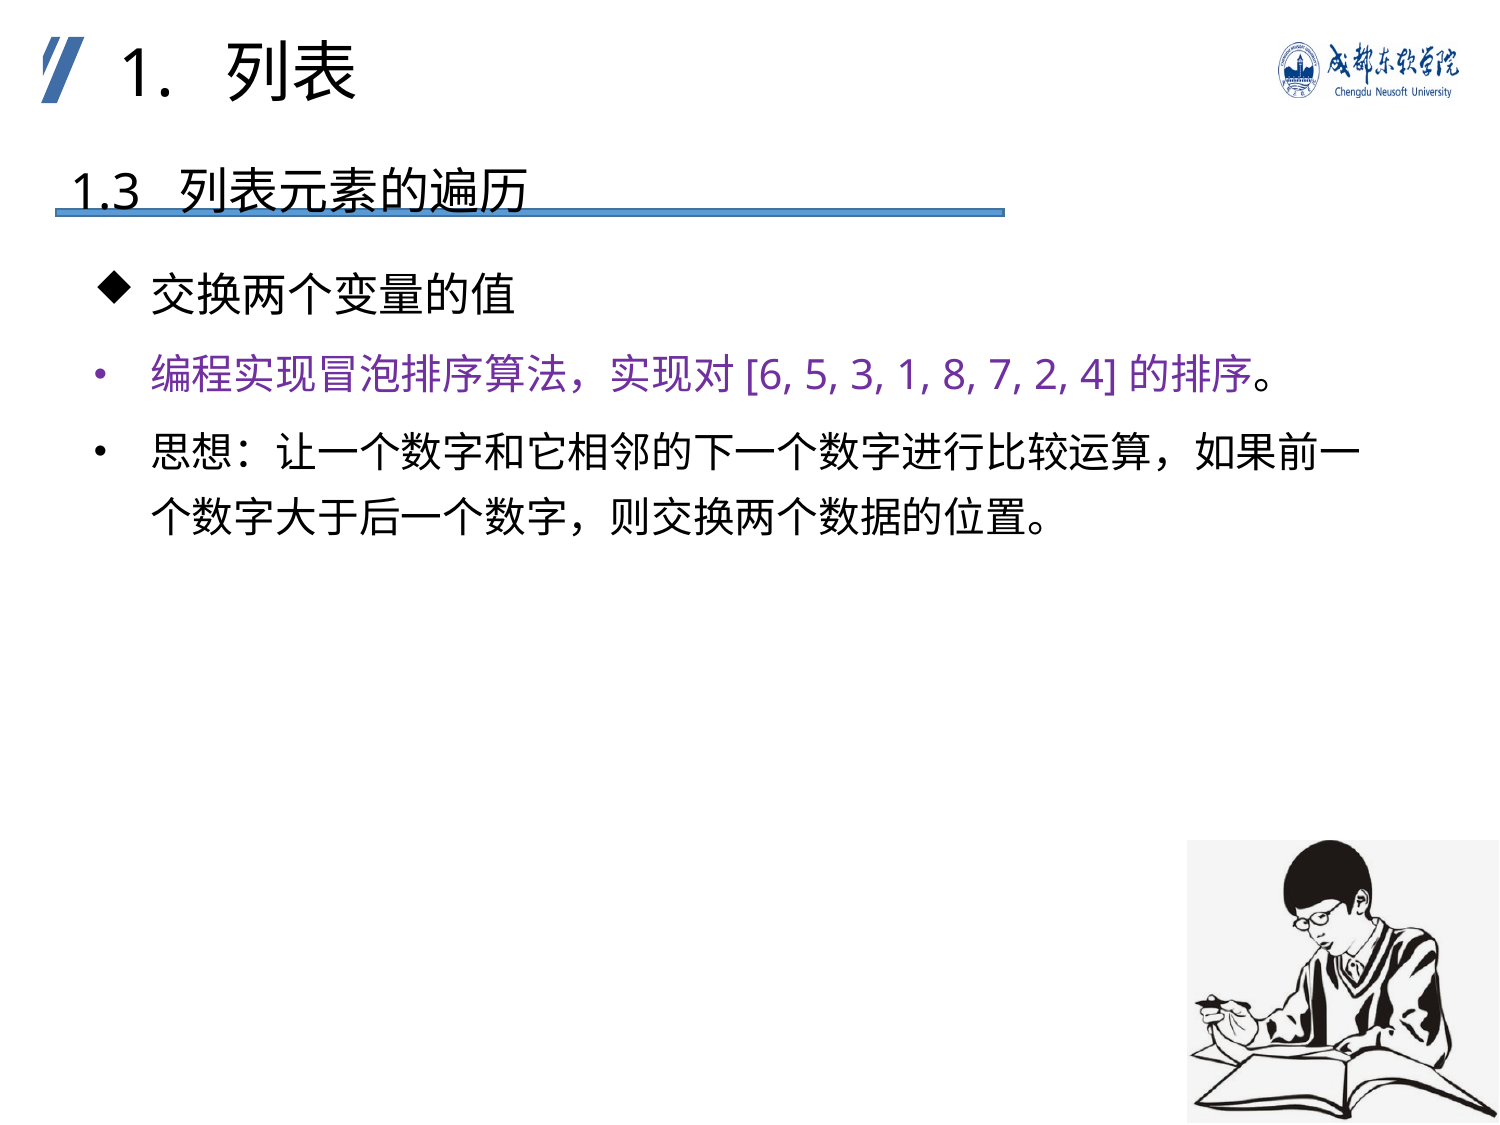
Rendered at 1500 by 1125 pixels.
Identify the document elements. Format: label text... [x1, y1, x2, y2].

picture [1187, 840, 1499, 1123]
text_box [873, 208, 1005, 217]
text_box 1.3 列表元素的遍历 [55, 122, 873, 227]
text_box 交换两个变量的值 编程实现冒泡排序算法，实现对[6, 5, 3, 1, 8, 7, 2, 4]的排序。 思想：让一个数字和它相邻的下一个数字进行比较运算，如果前一个数字大于后一个数字，则交换两个数据的位置。 [79, 230, 1413, 626]
text_box 1. 列表 [103, 30, 1228, 119]
picture [1278, 42, 1459, 98]
